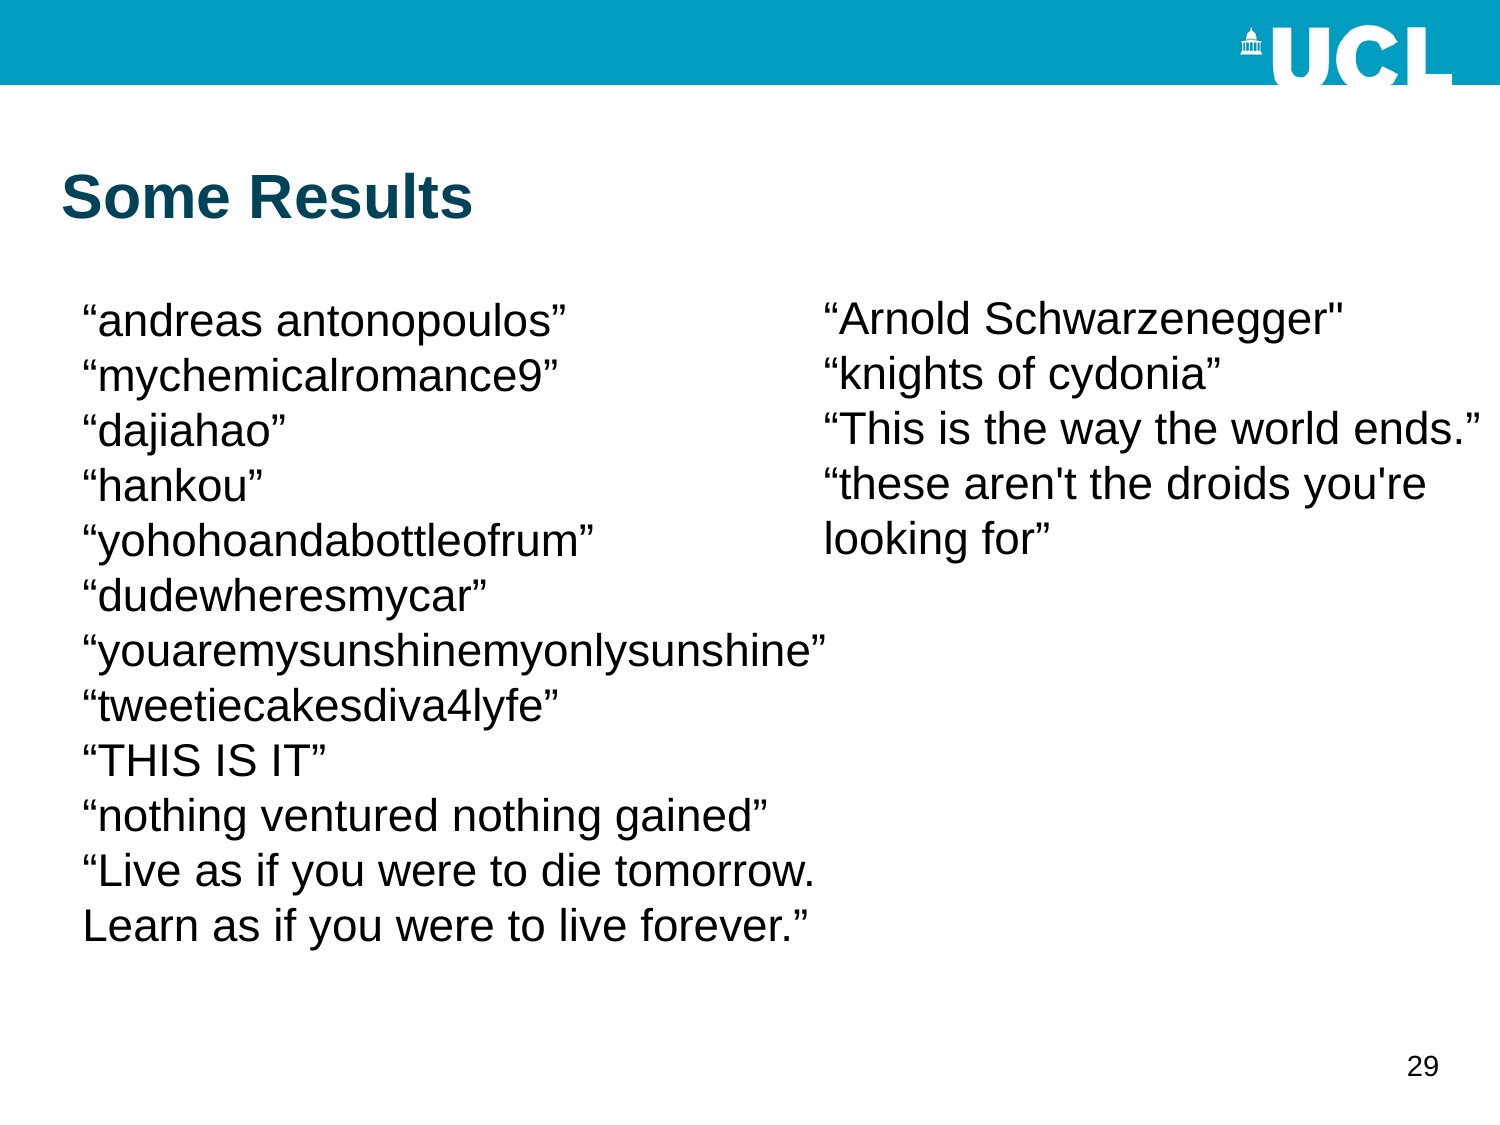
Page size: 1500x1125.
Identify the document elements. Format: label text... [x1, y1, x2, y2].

title Some Results [53, 148, 1448, 445]
slide_number 29 [1280, 1039, 1448, 1088]
text_box “andreas antonopoulos” “mychemicalromance9” “dajiahao” “hankou” “yohohoandabottleofrum” “dudewheresmycar” “youaremysunshinemyonlysunshine” “tweetiecakesdiva4lyfe” “THIS IS IT” “nothing ventured nothing gained” “Live as if you were to die tomorrow. Learn as if you were to live forever.” [74, 283, 837, 959]
text_box “Arnold Schwarzenegger" “knights of cydonia” “This is the way the world ends.” “these aren't the droids you're looking for” [816, 281, 1490, 572]
picture [0, 0, 1498, 85]
